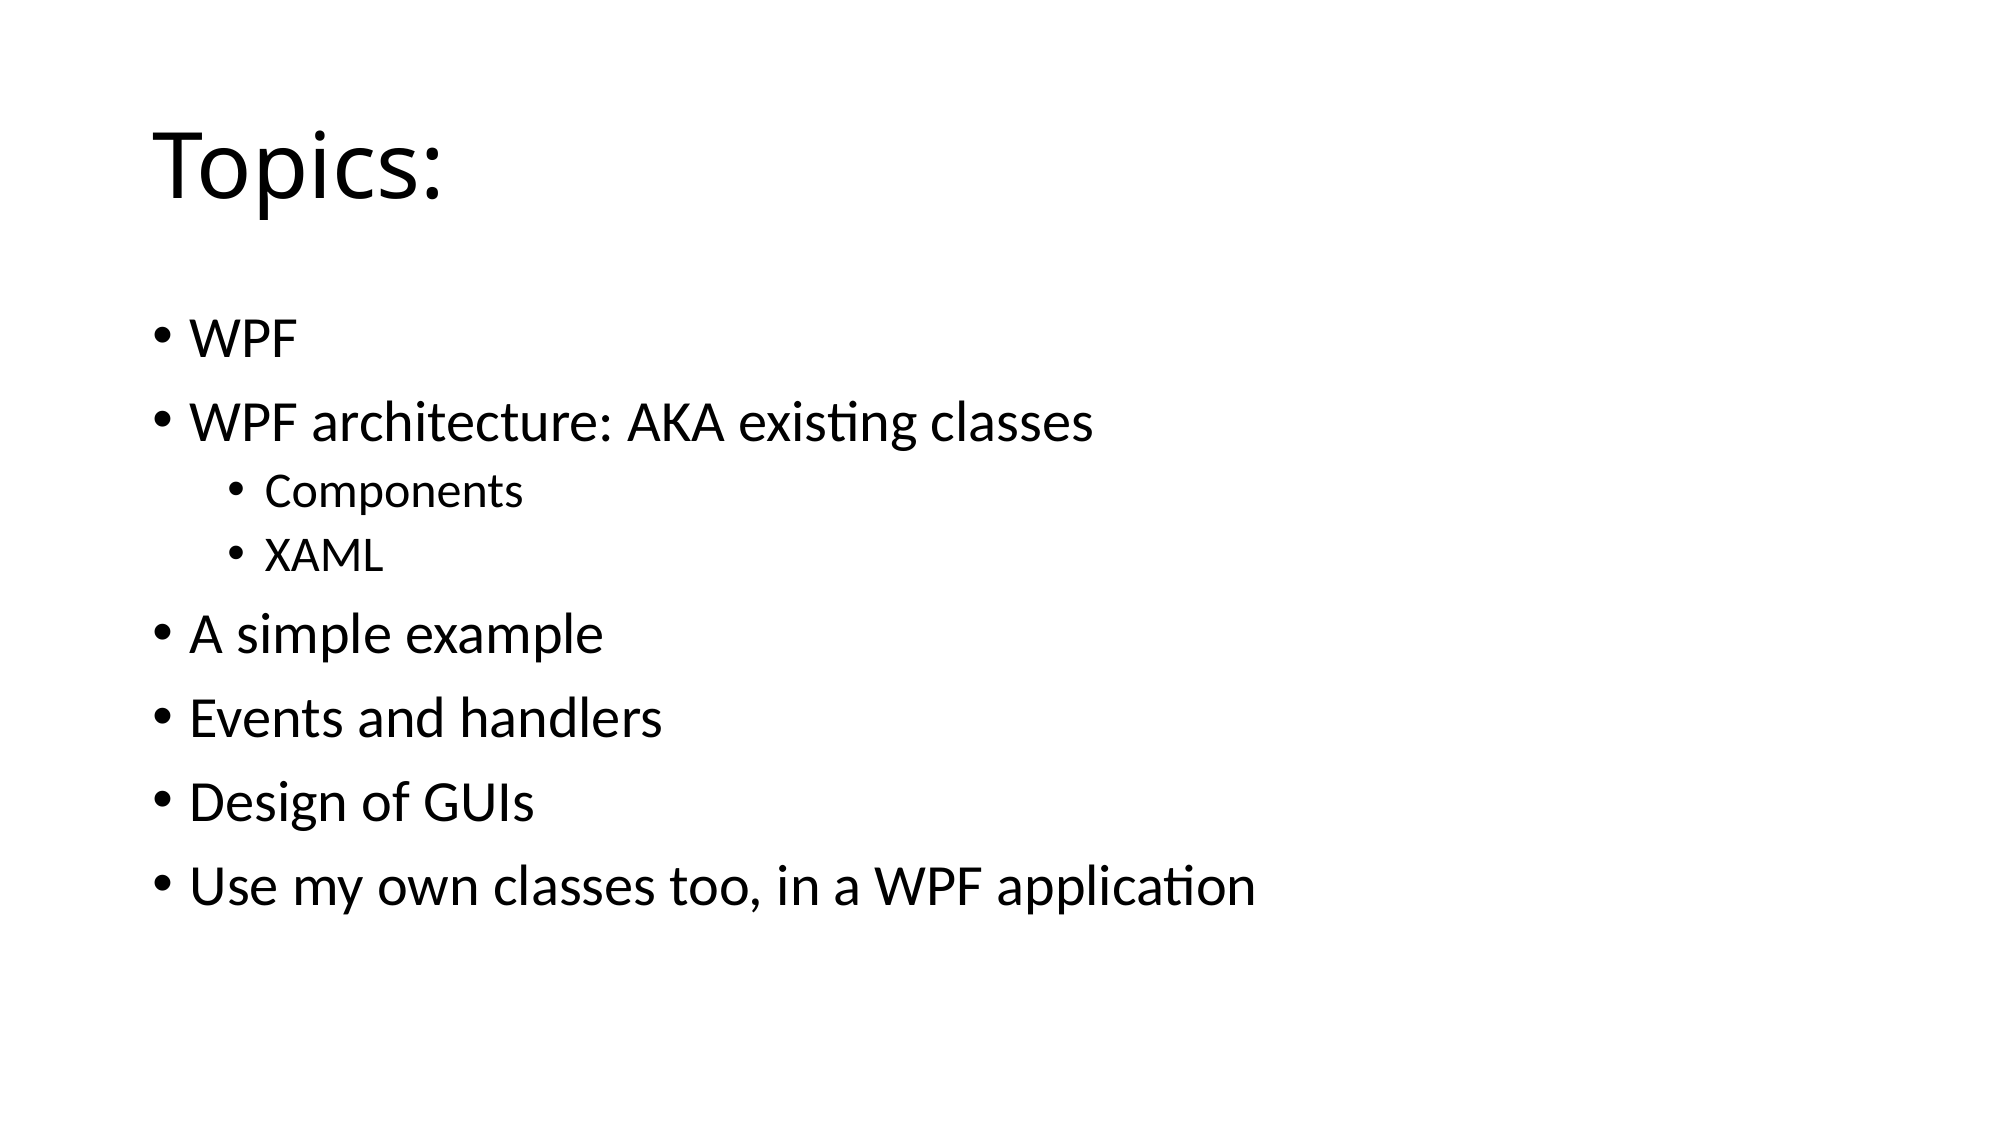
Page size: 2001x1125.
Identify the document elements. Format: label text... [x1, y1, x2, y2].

title Topics: [137, 59, 1863, 278]
list WPF WPF architecture: AKA existing classes Components XAML A simple example Events and handlers Design of GUIs Use my own classes too, in a WPF application [137, 299, 1863, 1014]
